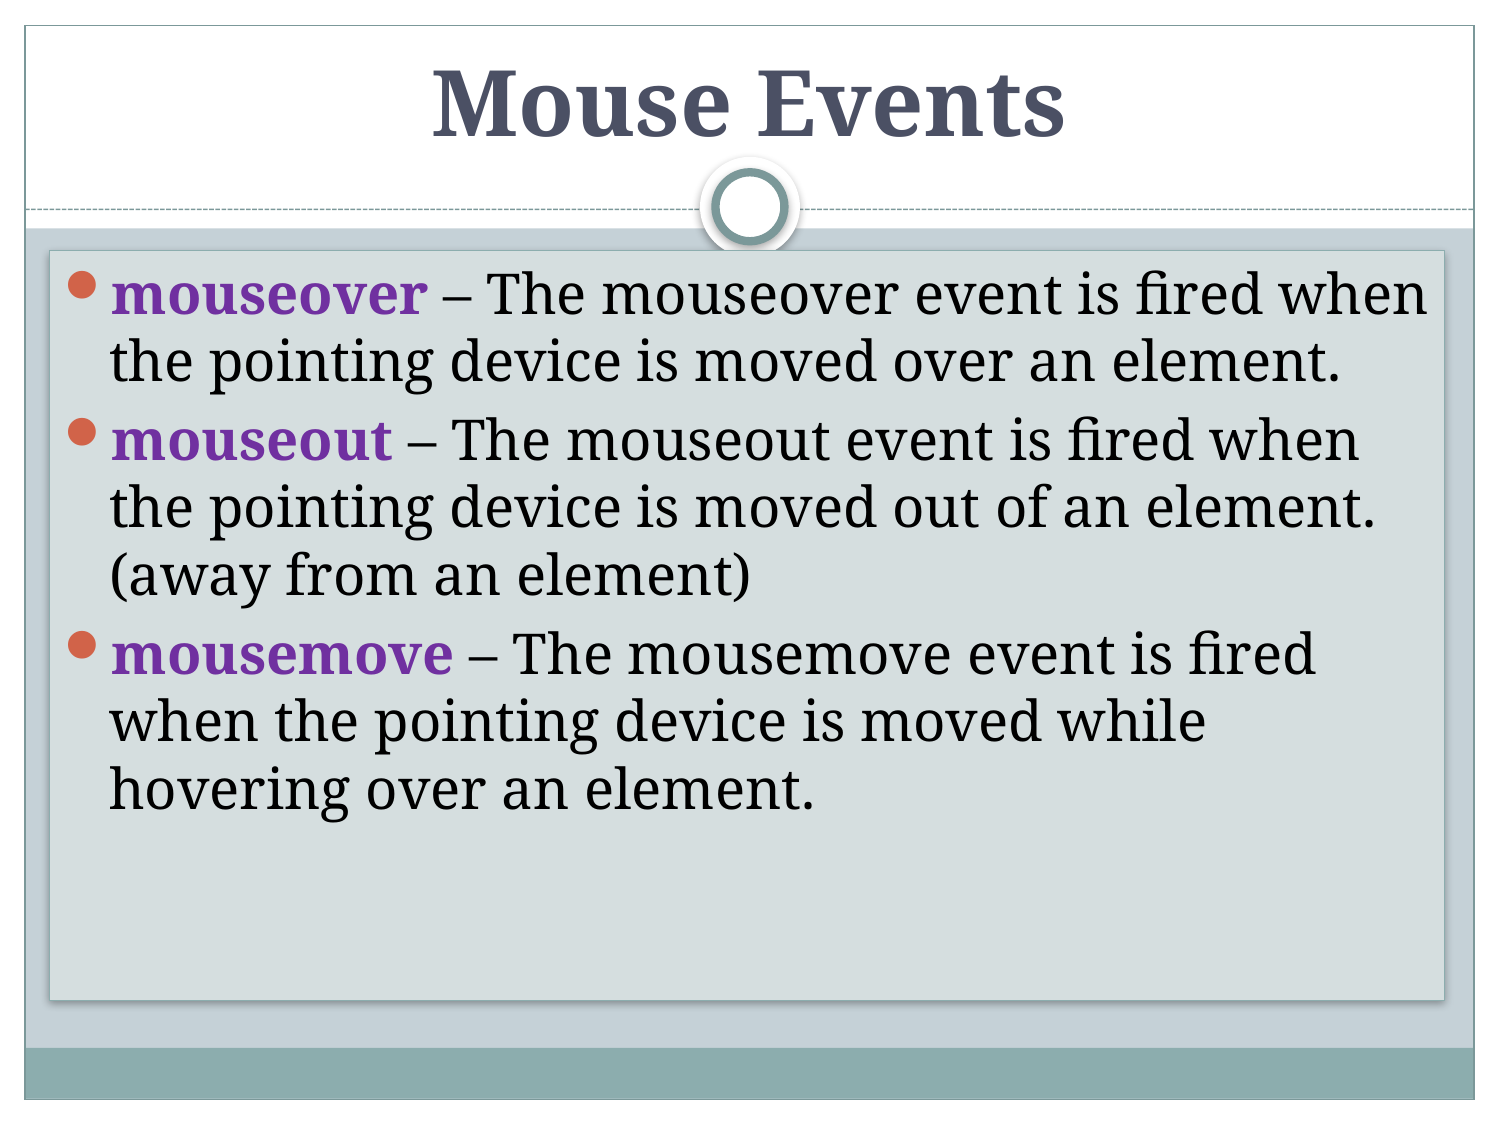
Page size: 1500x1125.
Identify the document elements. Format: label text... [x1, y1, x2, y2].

list mouseover – The mouseover event is fired when the pointing device is moved over an element. mouseout – The mouseout event is fired when the pointing device is moved out of an element. (away from an element) mousemove – The mousemove event is fired when the pointing device is moved while hovering over an element. [49, 250, 1445, 1001]
title Mouse Events [49, 37, 1450, 162]
